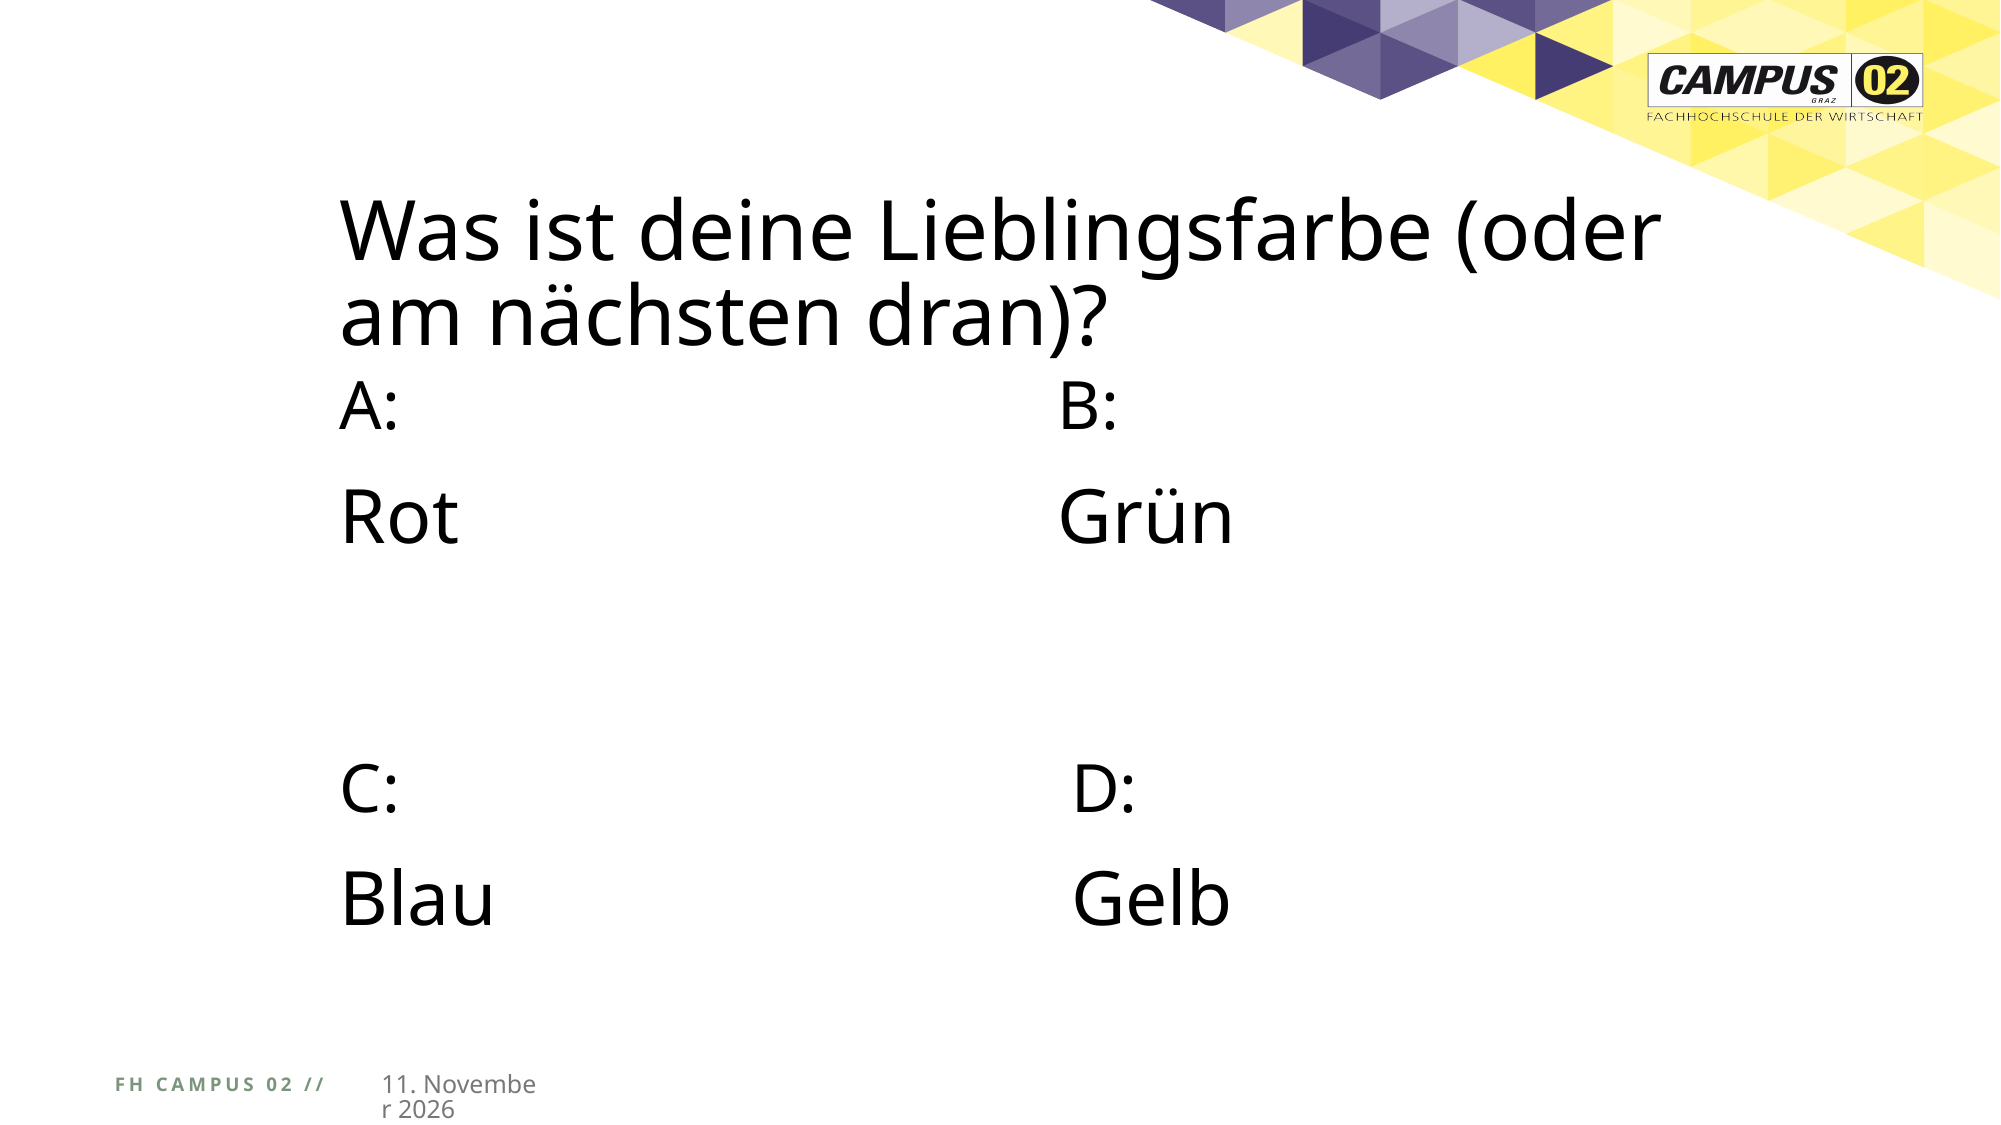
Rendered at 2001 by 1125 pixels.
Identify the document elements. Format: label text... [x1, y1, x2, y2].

text_box B: Grün [1042, 355, 1613, 671]
text_box D: Gelb [1056, 738, 1627, 1053]
picture [1141, 0, 2000, 300]
footer FH CAMPUS 02 // [99, 1065, 400, 1105]
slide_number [366, 1066, 555, 1105]
text_box C: Blau [324, 738, 895, 1053]
list A: Rot [324, 355, 895, 671]
list Was ist deine Lieblingsfarbe (oder am nächsten dran)? [324, 174, 1684, 381]
